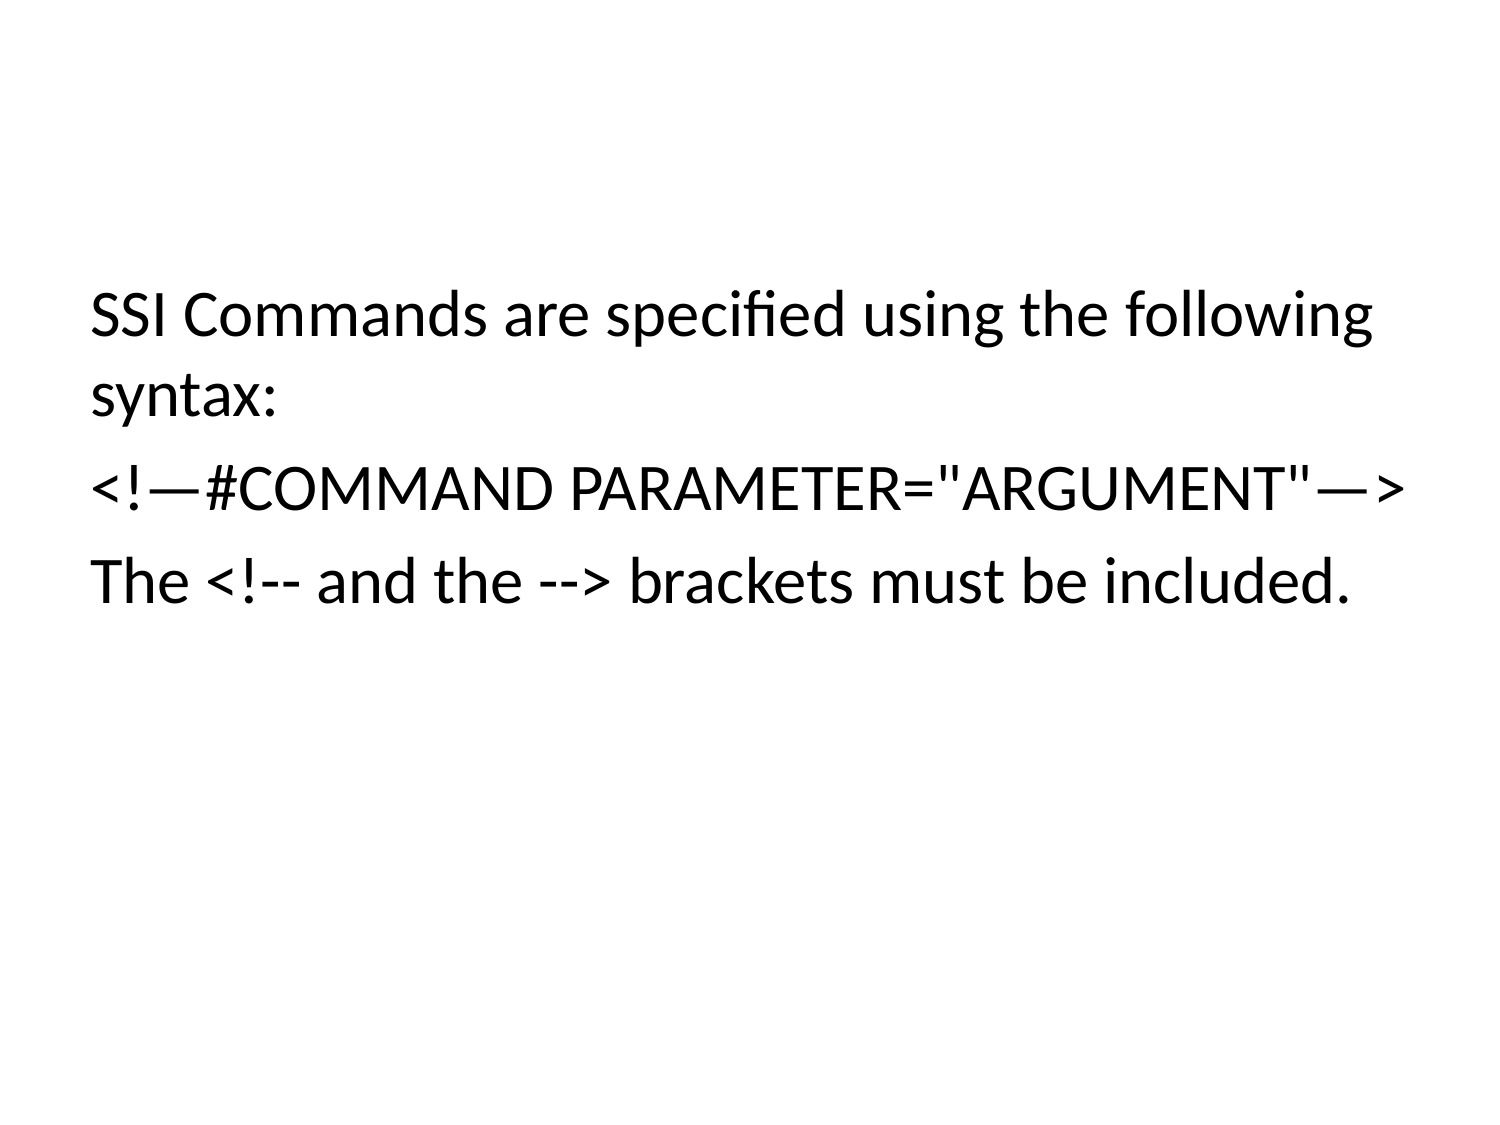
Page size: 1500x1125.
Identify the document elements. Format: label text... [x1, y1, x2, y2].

list SSI Commands are specified using the following syntax: <!—#COMMAND PARAMETER="ARGUMENT"—> The <!-- and the --> brackets must be included. [75, 262, 1425, 1005]
